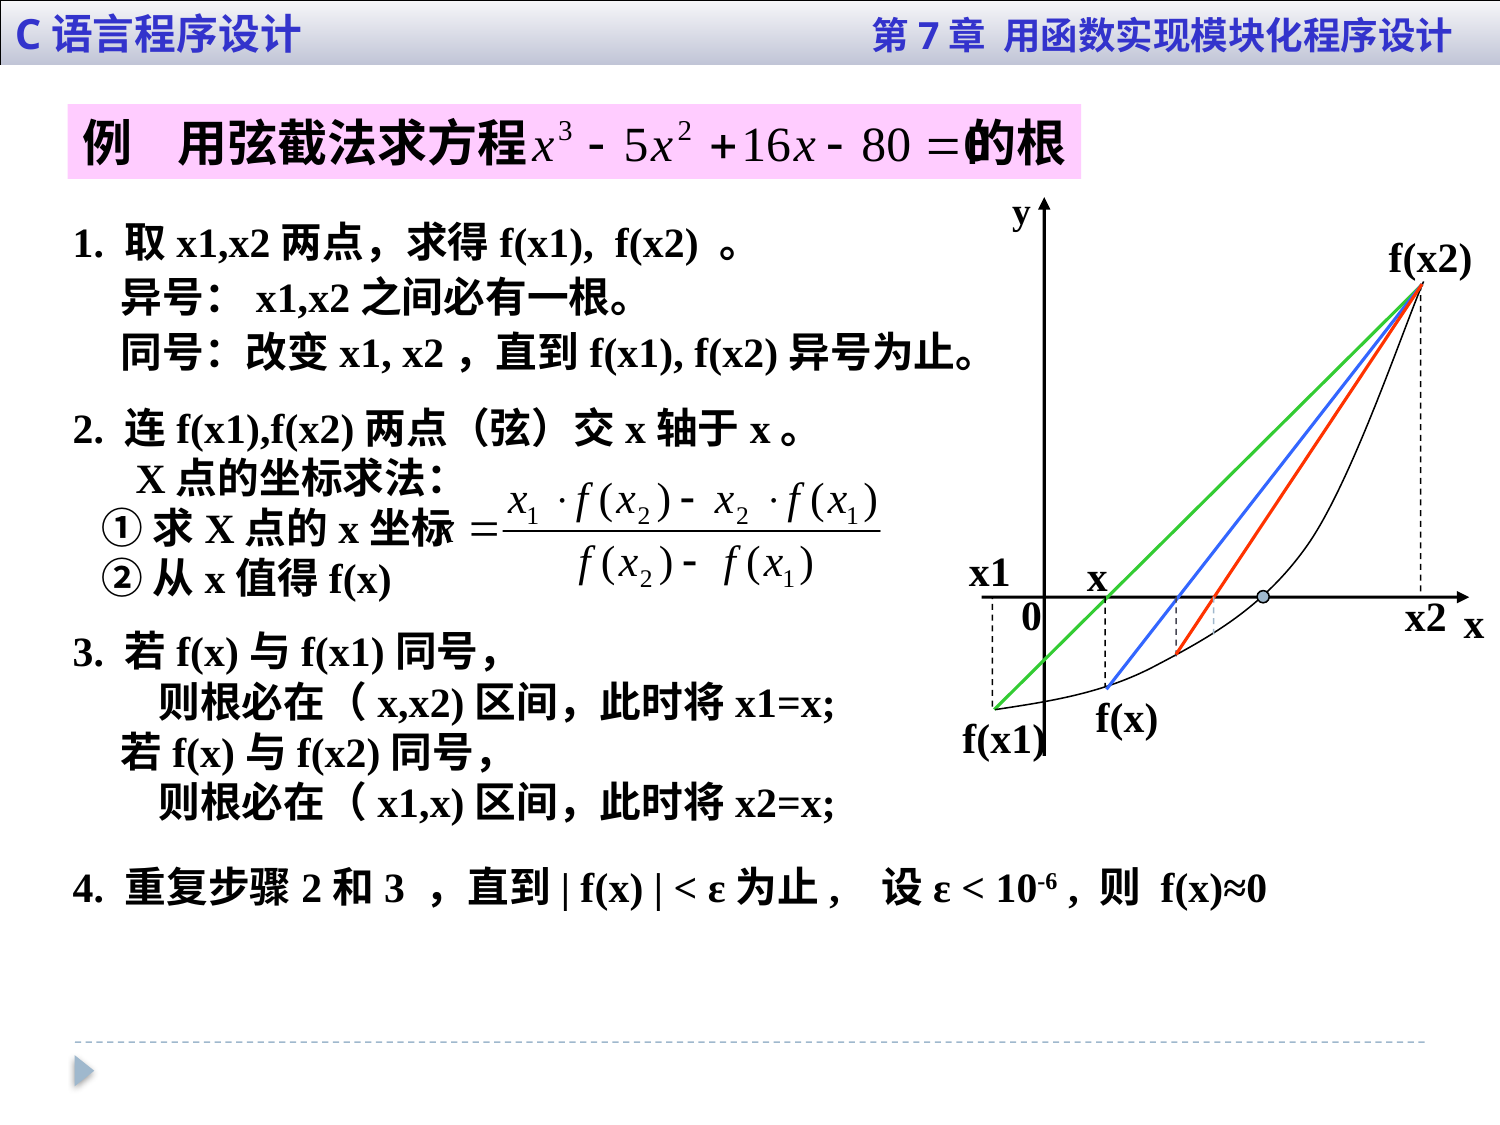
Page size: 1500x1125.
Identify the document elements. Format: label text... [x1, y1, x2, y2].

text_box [947, 179, 1500, 771]
text_box 4. 重复步骤2和3 ，直到| f(x) | < ε为止, 设ε < 10-6 , 则 f(x)≈0 [57, 841, 1258, 923]
text_box 1. 取x1,x2两点，求得f(x1), f(x2) 。 异号：x1,x2之间必有一根。 同号：改变x1, x2，直到f(x1), f(x2)异号为止。 [57, 200, 941, 387]
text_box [57, 387, 1028, 617]
text_box 3. 若f(x)与f(x1)同号， 则根必在（x,x2)区间，此时将x1=x; 若f(x)与f(x2)同号， 则根必在（x1,x)区间，此时将x2=x; [57, 628, 829, 829]
text_box C语言程序设计 第7章 用函数实现模块化程序设计 [0, 0, 1500, 65]
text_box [33, 103, 1115, 181]
